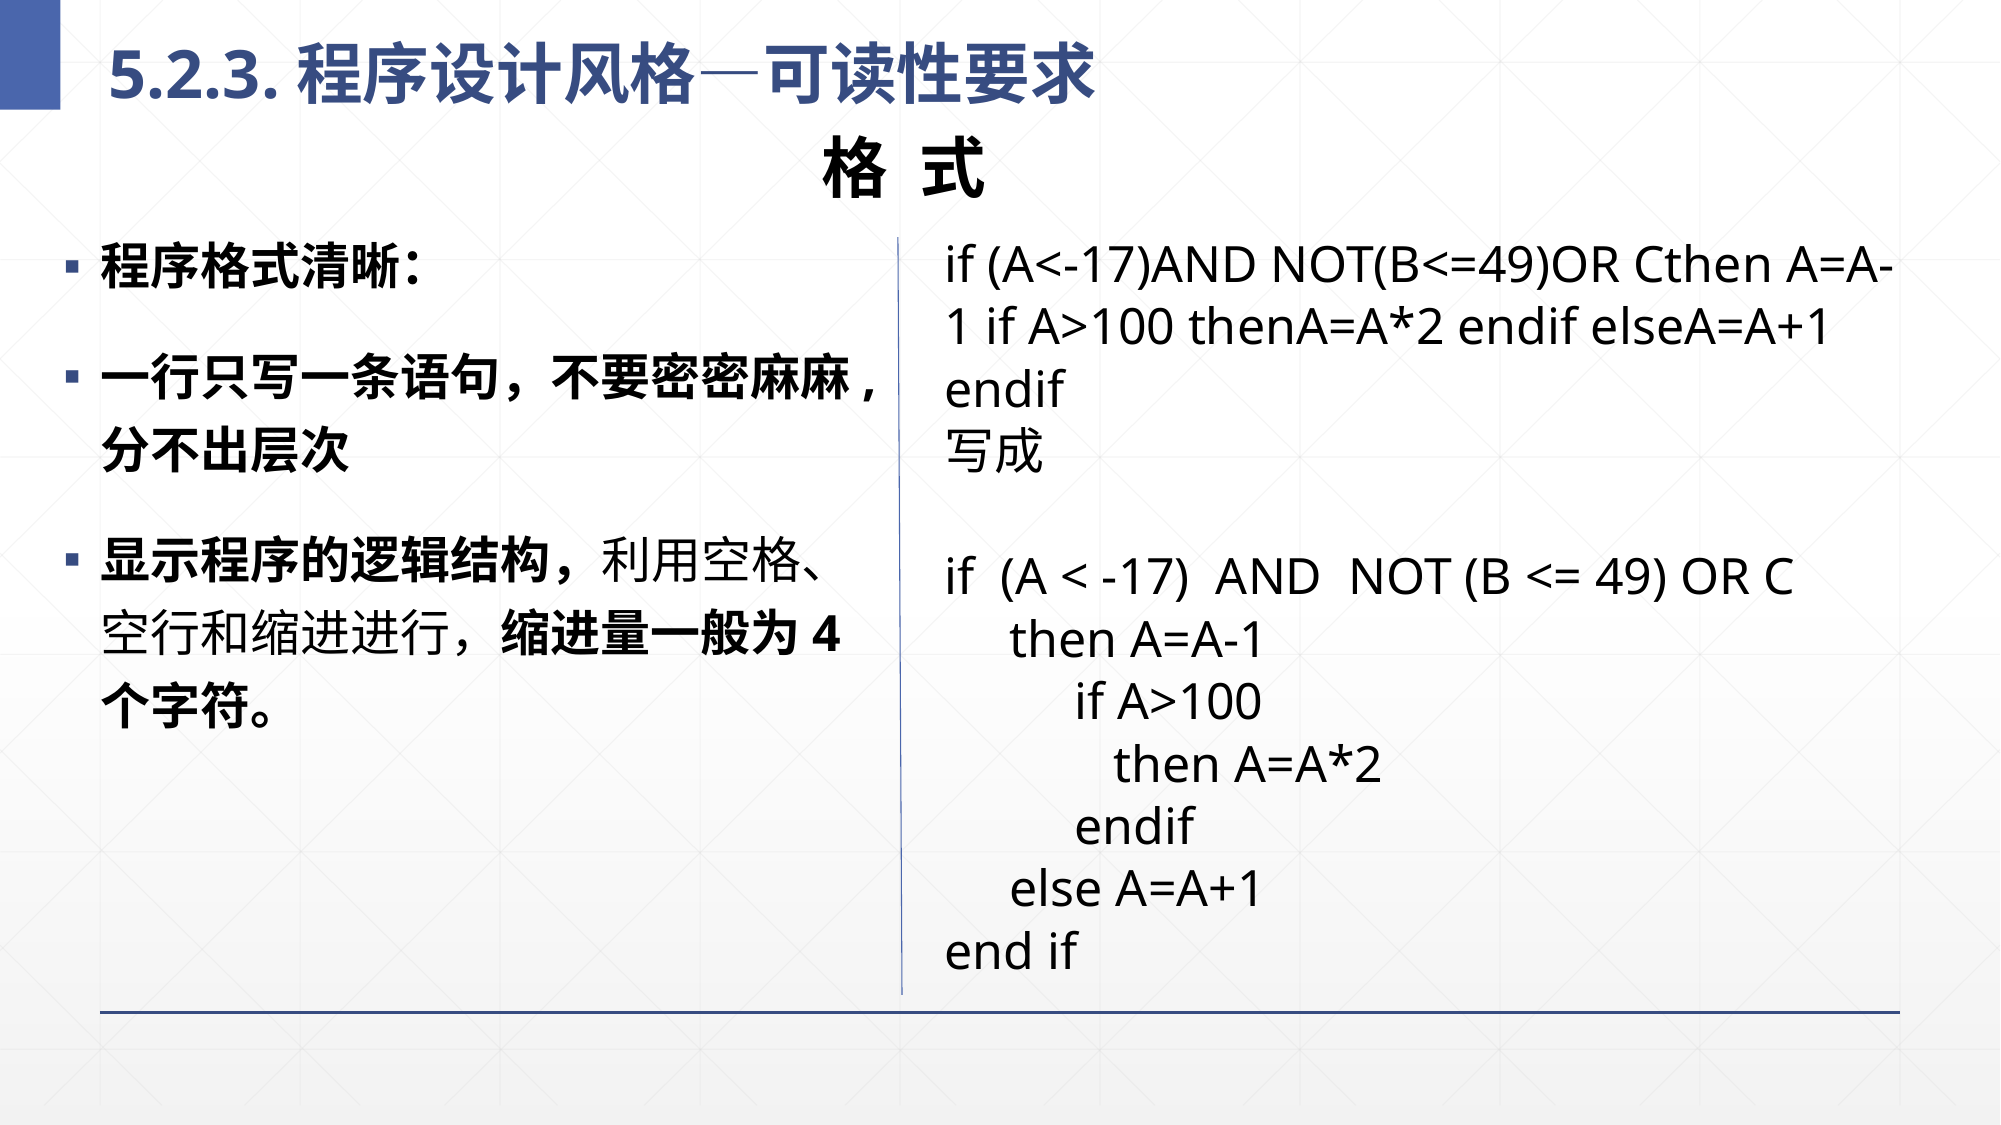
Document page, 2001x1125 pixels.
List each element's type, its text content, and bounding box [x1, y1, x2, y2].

text_box if (A<-17)AND NOT(B<=49)OR Cthen A=A-1 if A>100 thenA=A*2 endif elseA=A+1 endif 写成 if (A < -17) AND NOT (B <= 49) OR C then A=A-1 if A>100 then A=A*2 endif else A=A+1 end if [929, 222, 1930, 987]
text_box 格 式 [807, 125, 1001, 214]
title 5.2.3.程序设计风格—可读性要求 [93, 0, 1289, 110]
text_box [897, 237, 903, 995]
text_box 程序格式清晰： 一行只写一条语句，不要密密麻麻,分不出层次 显示程序的逻辑结构，利用空格、空行和缩进进行，缩进量一般为4个字符。 [48, 214, 879, 564]
